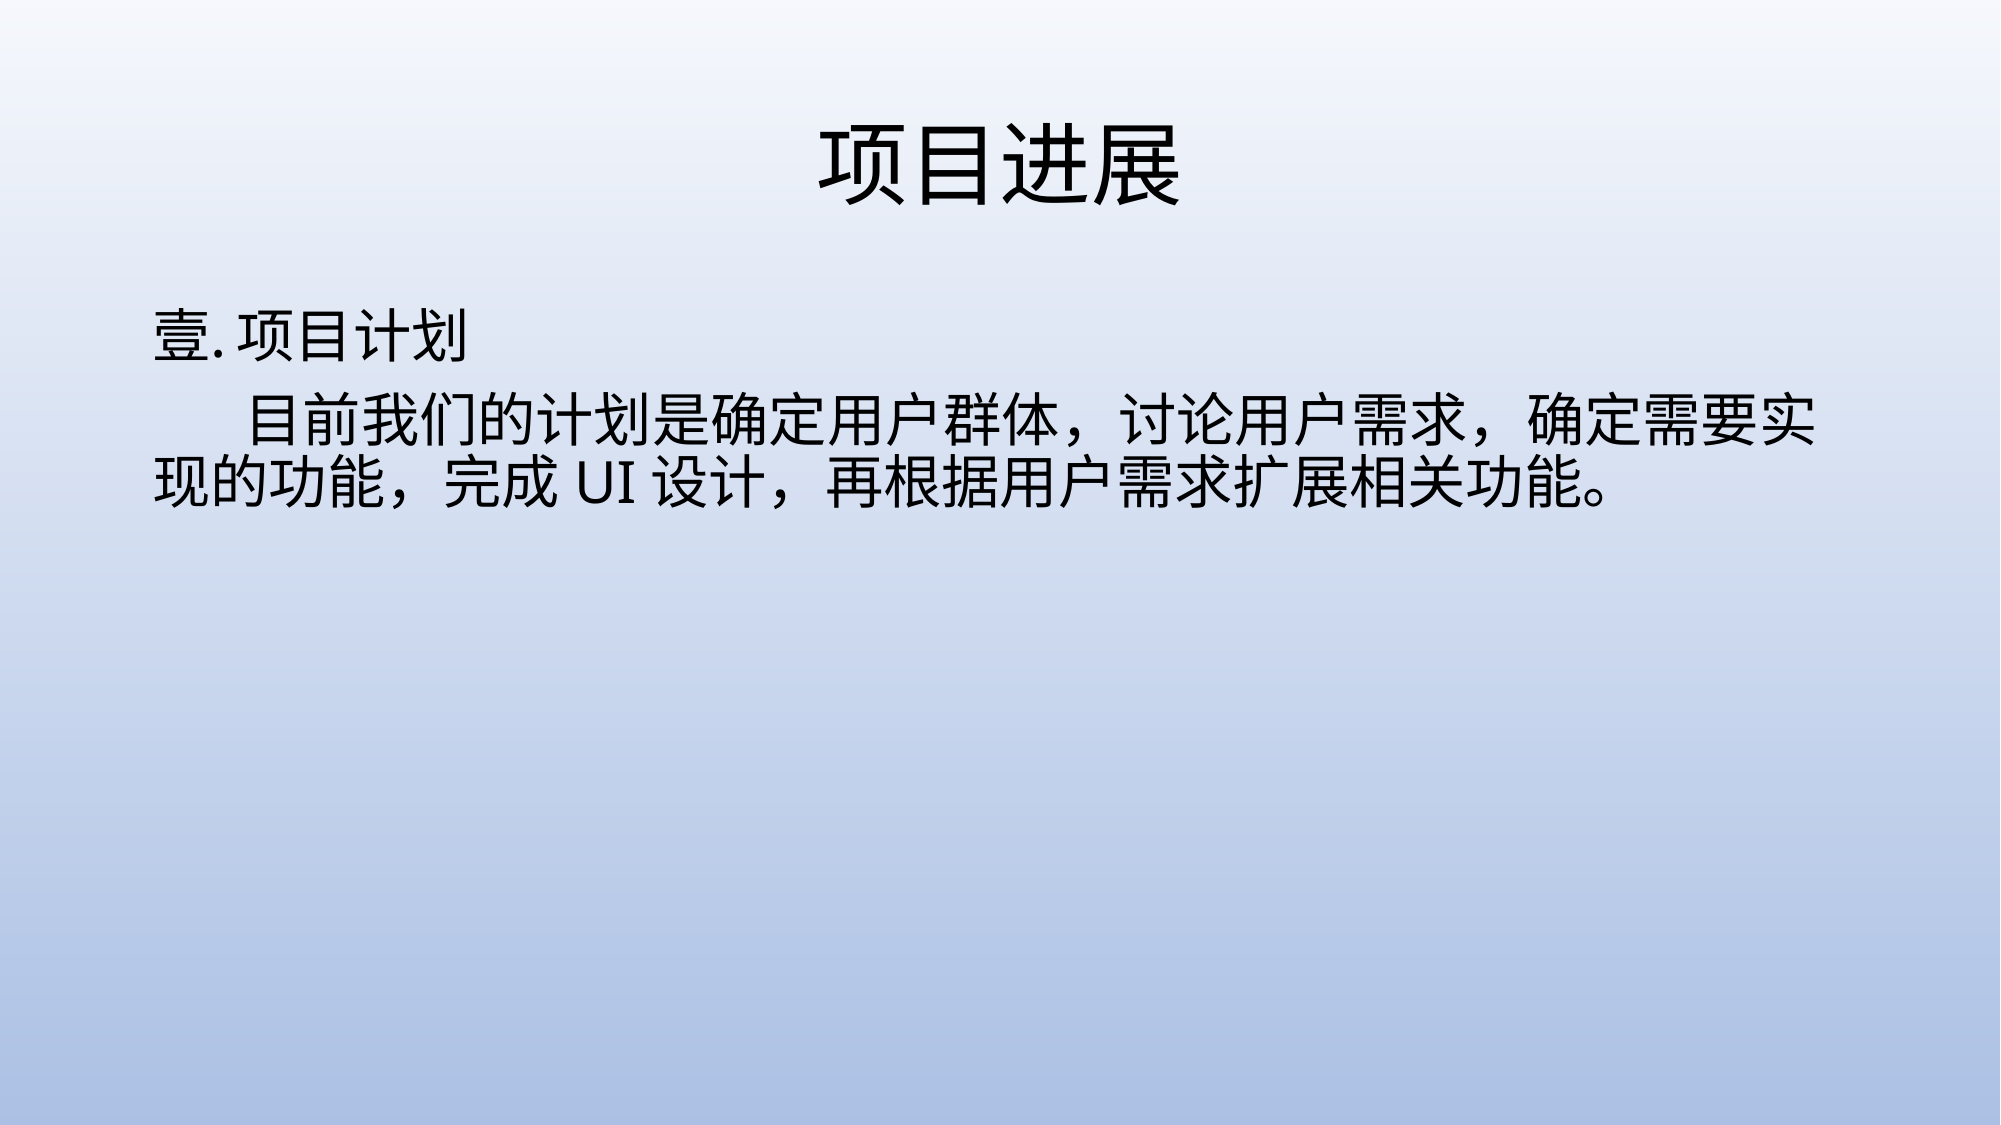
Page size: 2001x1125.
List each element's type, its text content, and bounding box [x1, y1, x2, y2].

title 项目进展 [137, 59, 1863, 278]
list 项目计划 目前我们的计划是确定用户群体，讨论用户需求，确定需要实现的功能，完成UI设计，再根据用户需求扩展相关功能。 [137, 299, 1863, 1014]
